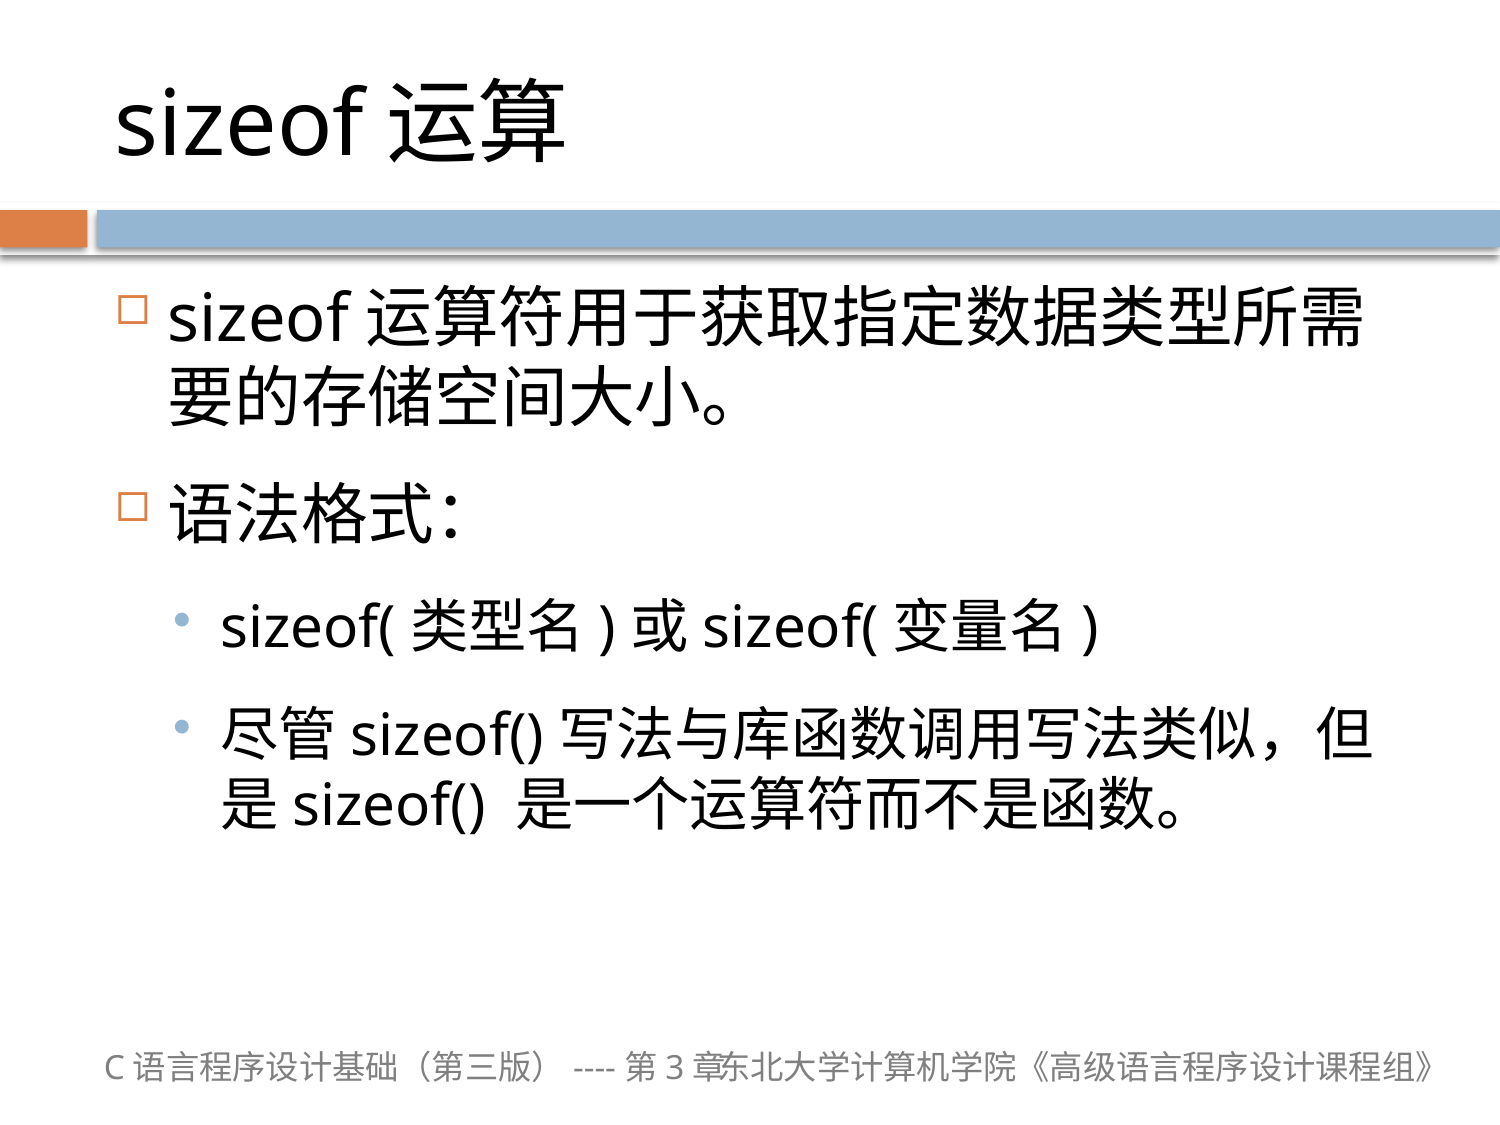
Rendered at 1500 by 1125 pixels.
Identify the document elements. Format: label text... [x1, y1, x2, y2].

list sizeof运算符用于获取指定数据类型所需要的存储空间大小。 语法格式： sizeof(类型名)或sizeof(变量名) 尽管sizeof()写法与库函数调用写法类似，但是sizeof() 是一个运算符而不是函数。 [100, 267, 1438, 1005]
title sizeof运算 [99, 37, 1438, 200]
